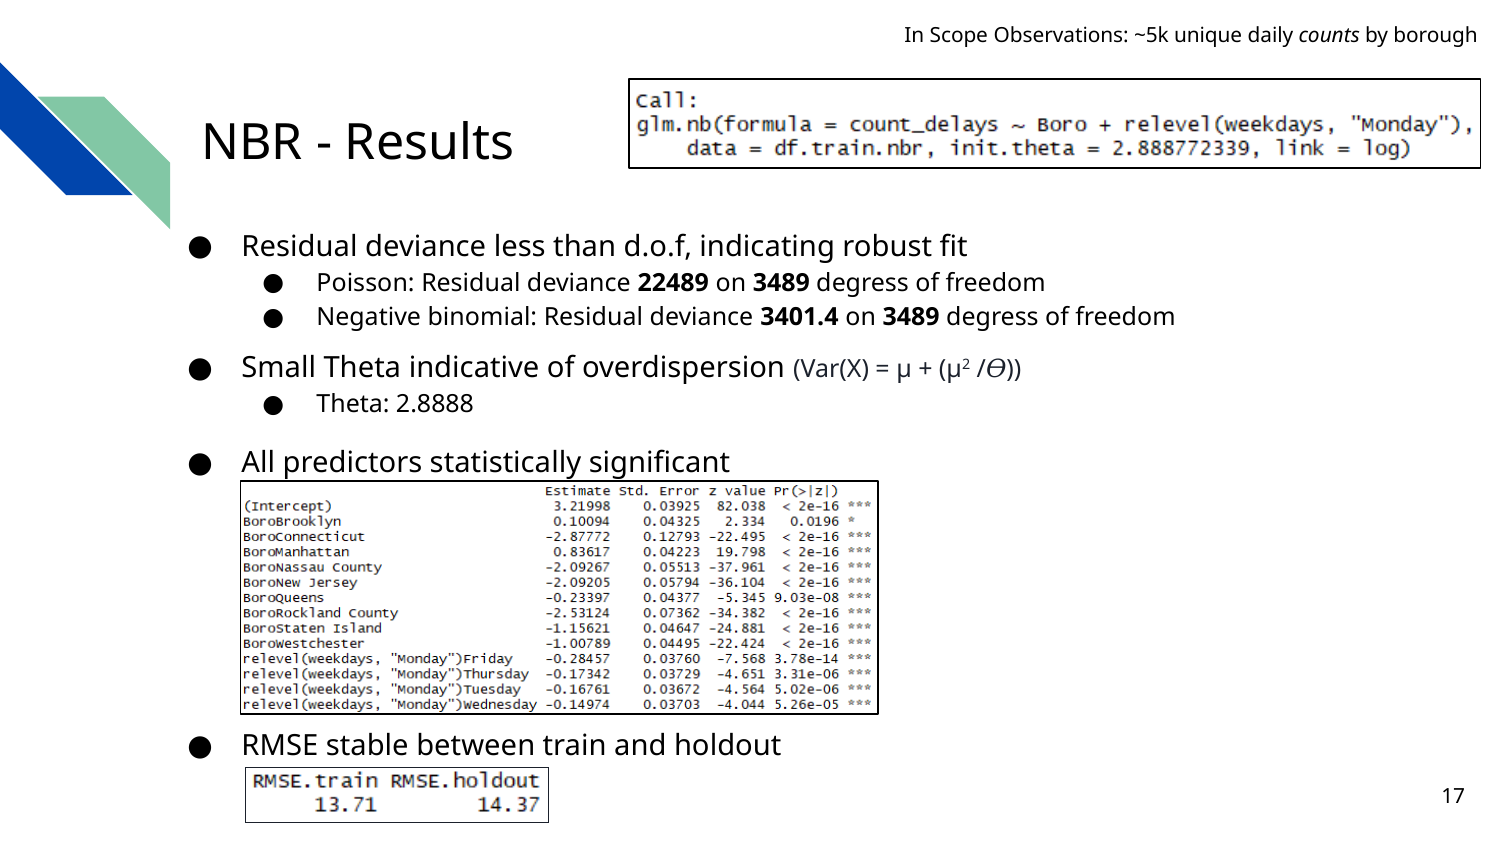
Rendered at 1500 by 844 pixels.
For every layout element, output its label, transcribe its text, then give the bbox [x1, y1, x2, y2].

picture [629, 79, 1481, 168]
list Residual deviance less than d.o.f, indicating robust fit Poisson: Residual deviance 22489 on 3489 degress of freedom Negative binomial: Residual deviance 3401.4 on 3489 degress of freedom Small Theta indicative of overdispersion (Var(X) = μ + (μ2 /𝛳)) Theta: 2.8888 All predictors statistically significant RMSE stable between train and holdout [151, 206, 1379, 642]
slide_number 17 [1389, 764, 1480, 830]
picture [244, 767, 549, 823]
title NBR - Results [186, 64, 1368, 206]
picture [240, 481, 878, 714]
text_box In Scope Observations: ~5k unique daily counts by borough [853, 7, 1493, 65]
